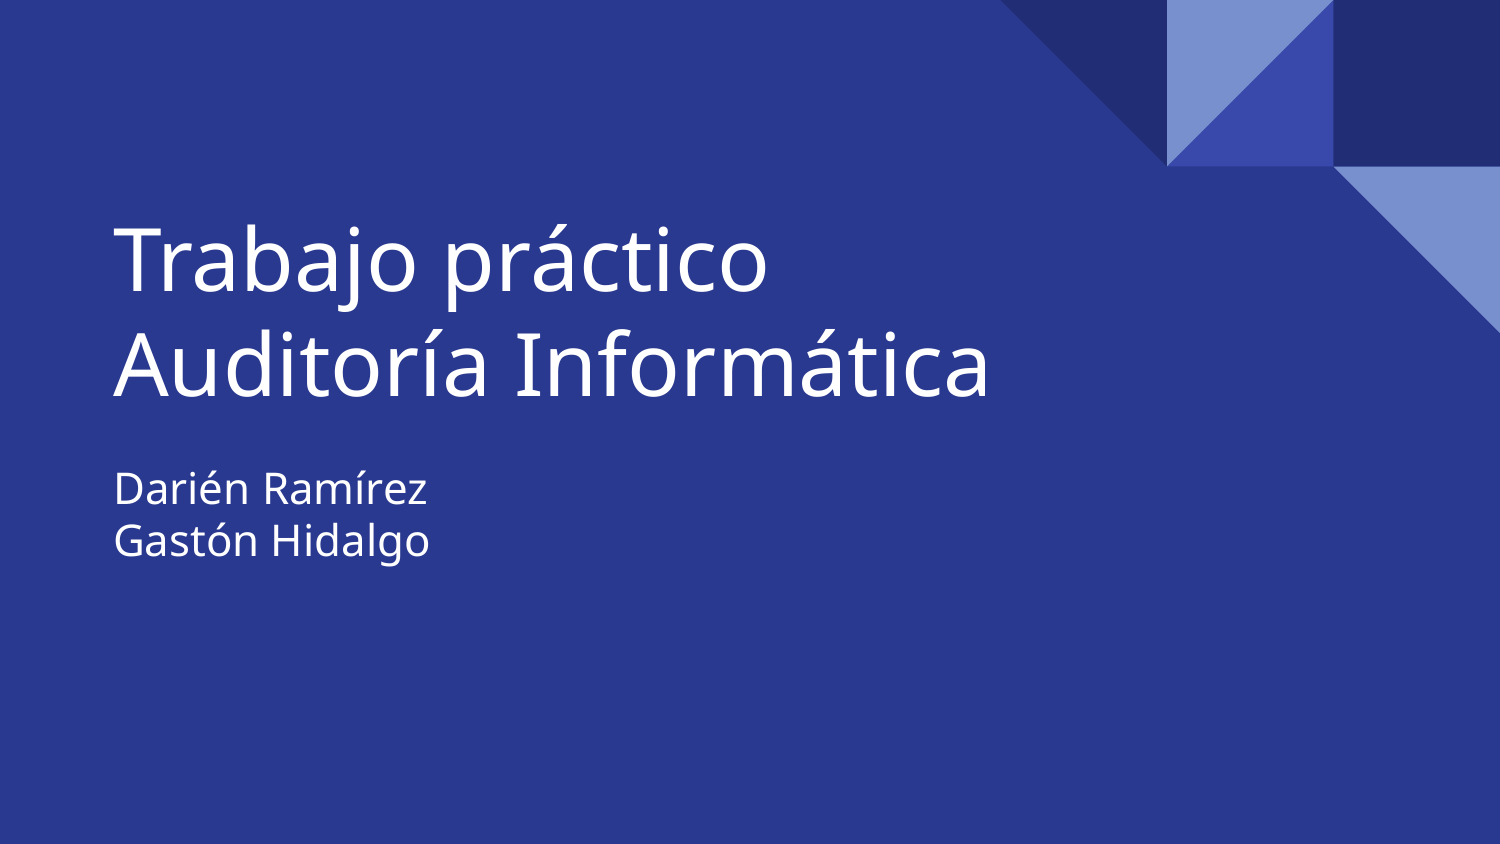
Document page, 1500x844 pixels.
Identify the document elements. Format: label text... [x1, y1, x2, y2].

subtitle Darién Ramírez Gastón Hidalgo [98, 445, 1447, 517]
title Trabajo práctico Auditoría Informática [98, 291, 1447, 429]
